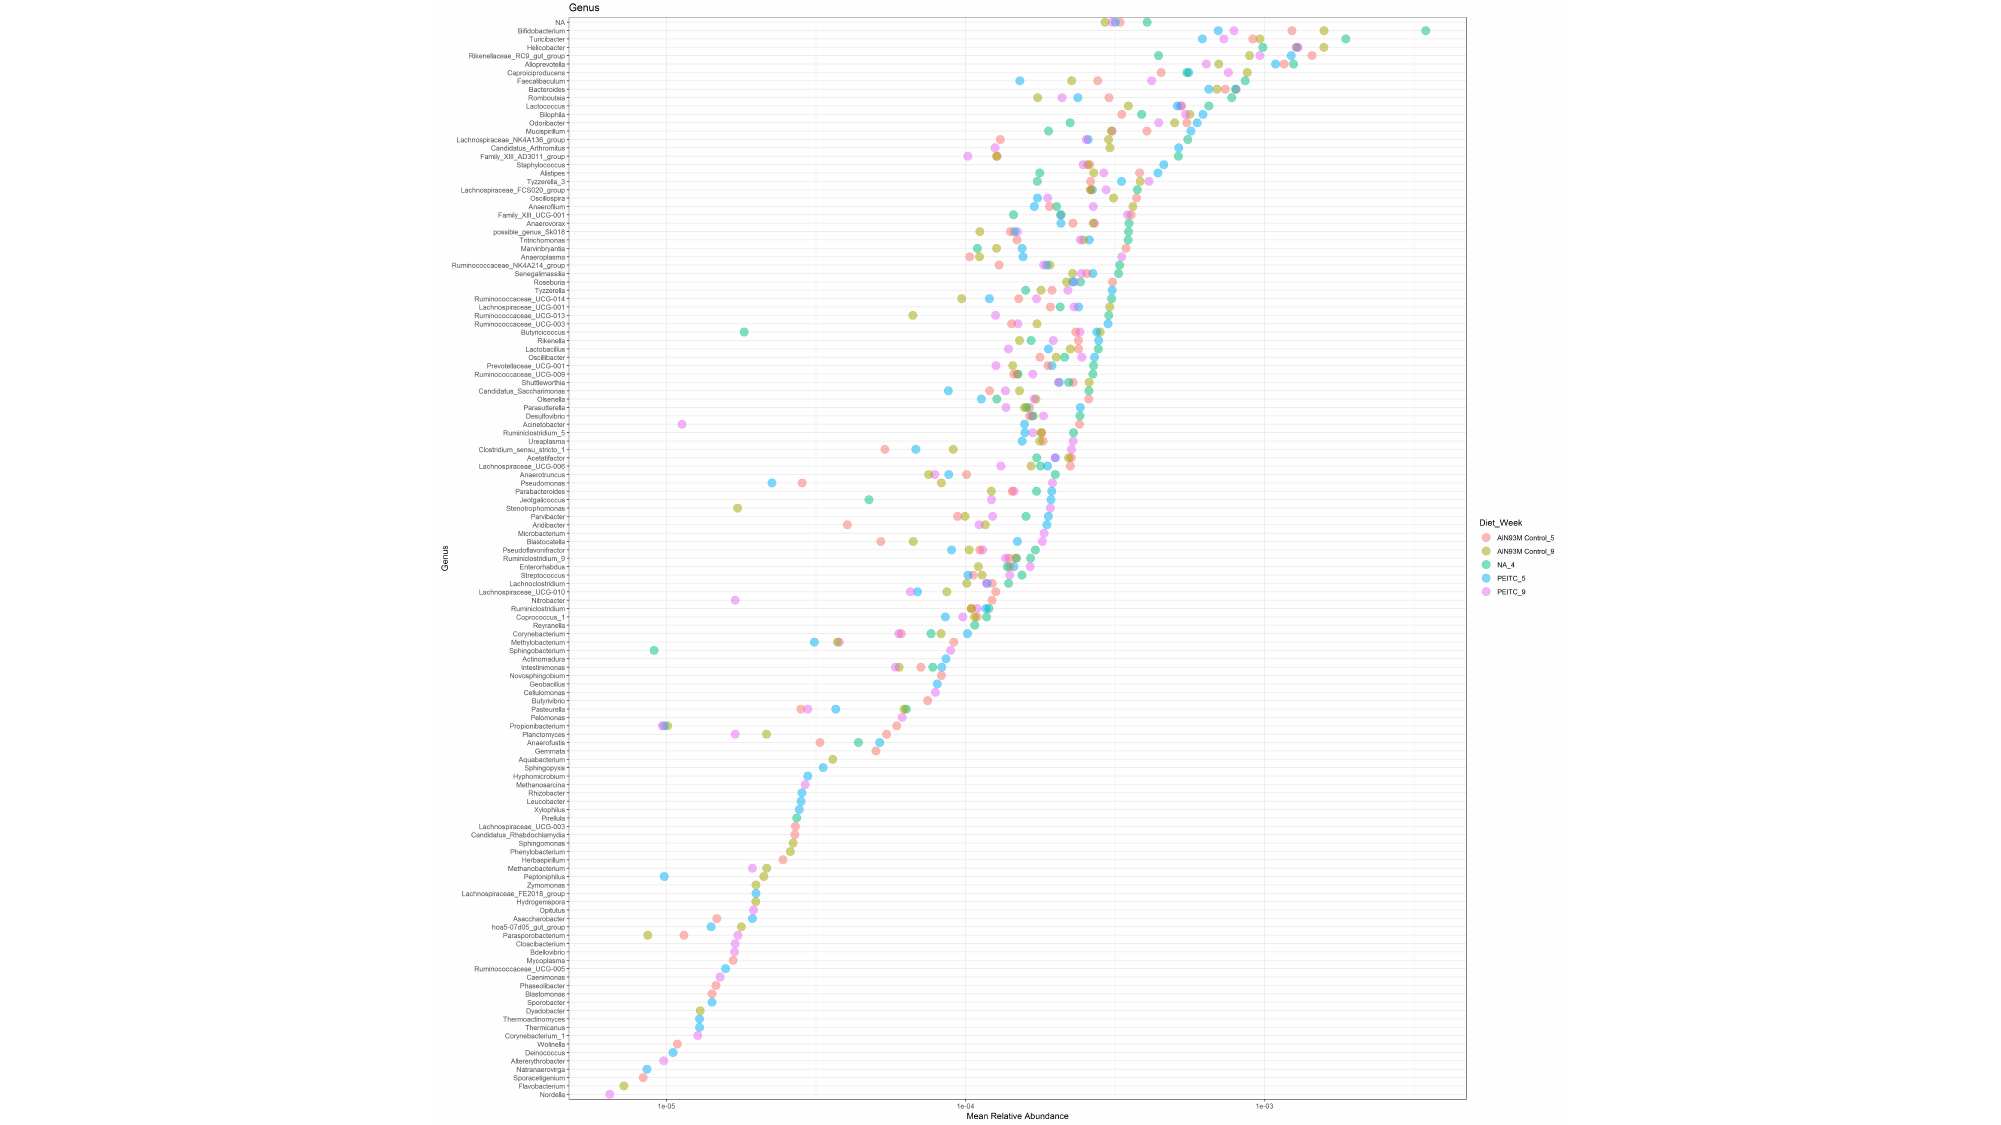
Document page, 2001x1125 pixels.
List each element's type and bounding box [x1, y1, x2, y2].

picture [437, 0, 1563, 1125]
